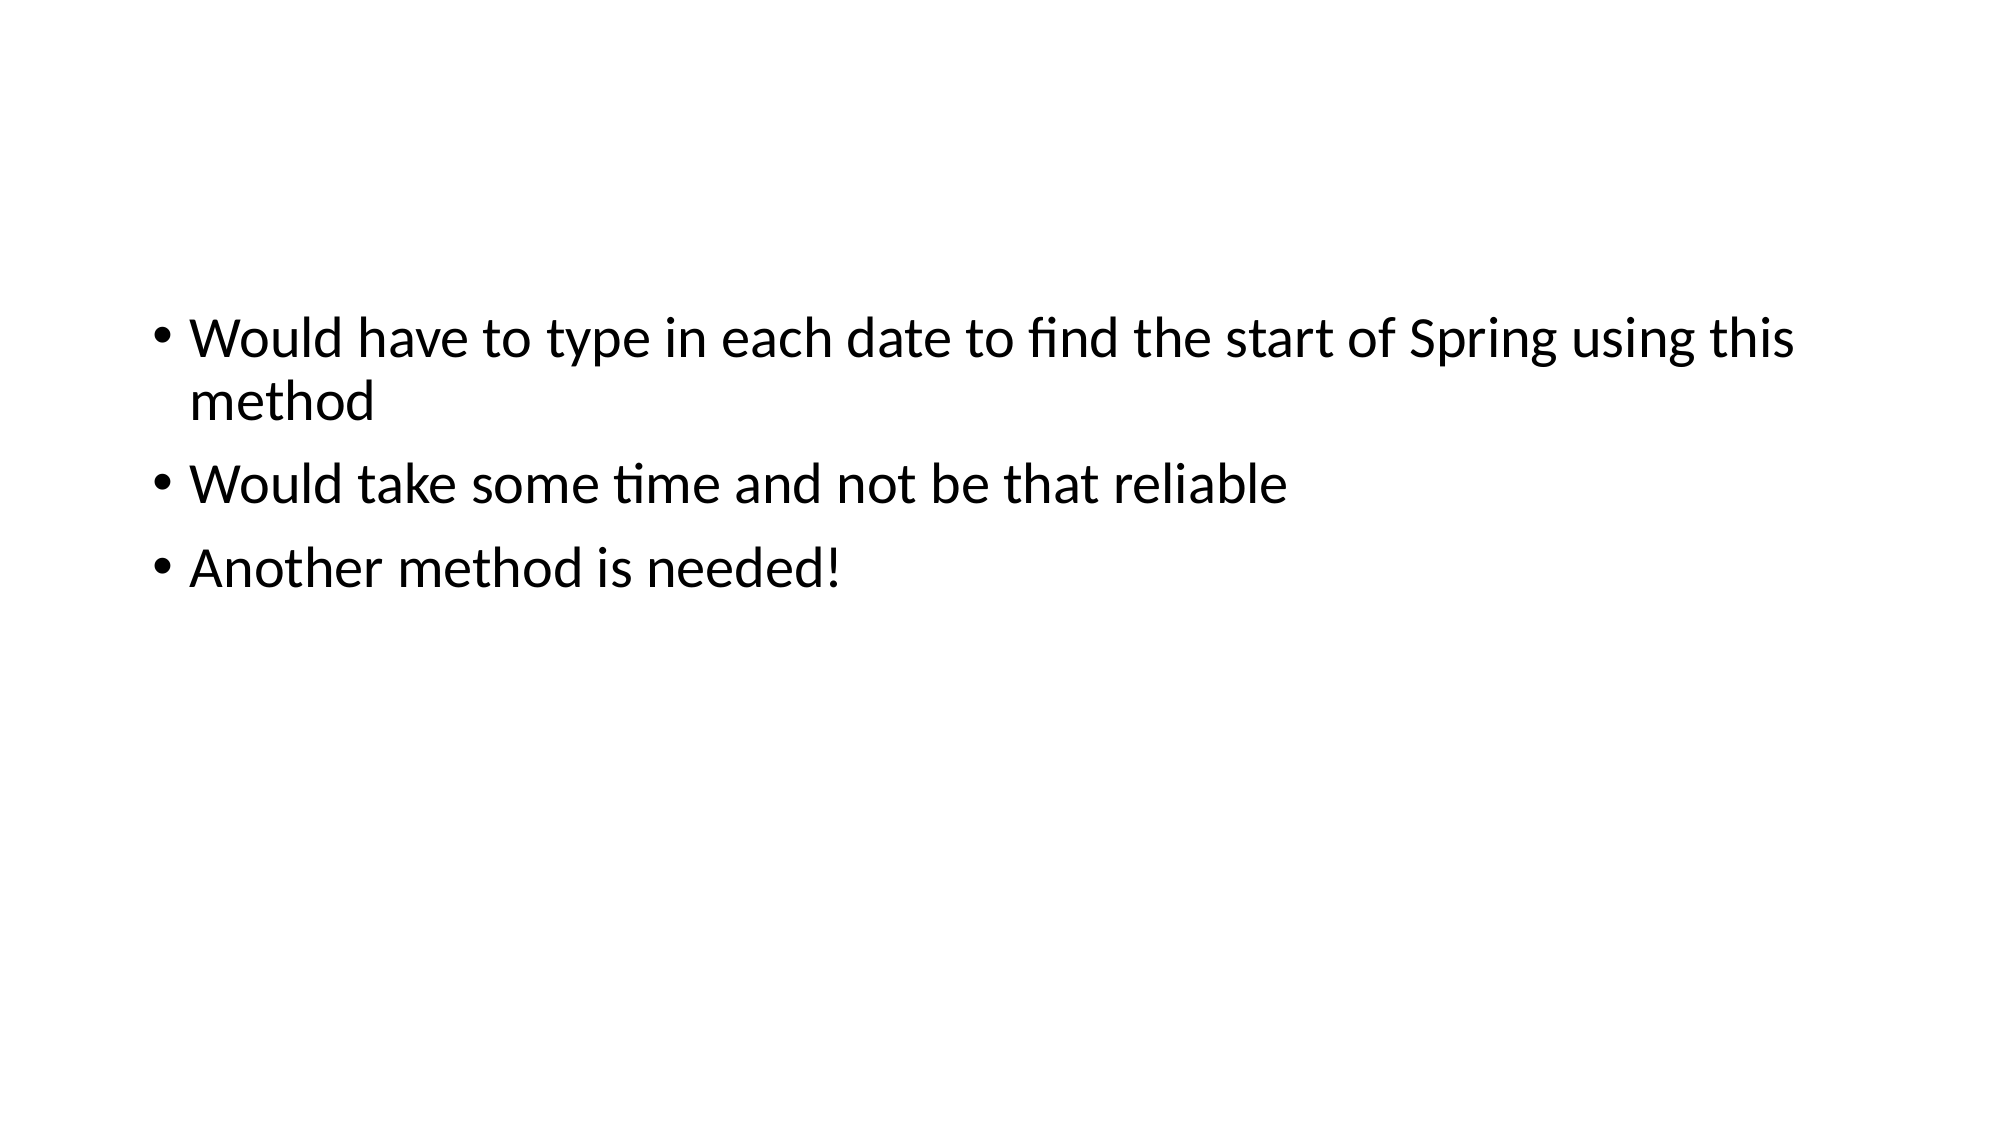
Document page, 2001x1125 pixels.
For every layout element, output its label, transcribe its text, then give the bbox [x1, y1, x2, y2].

list Would have to type in each date to find the start of Spring using this method Would take some time and not be that reliable Another method is needed! [137, 299, 1863, 1014]
